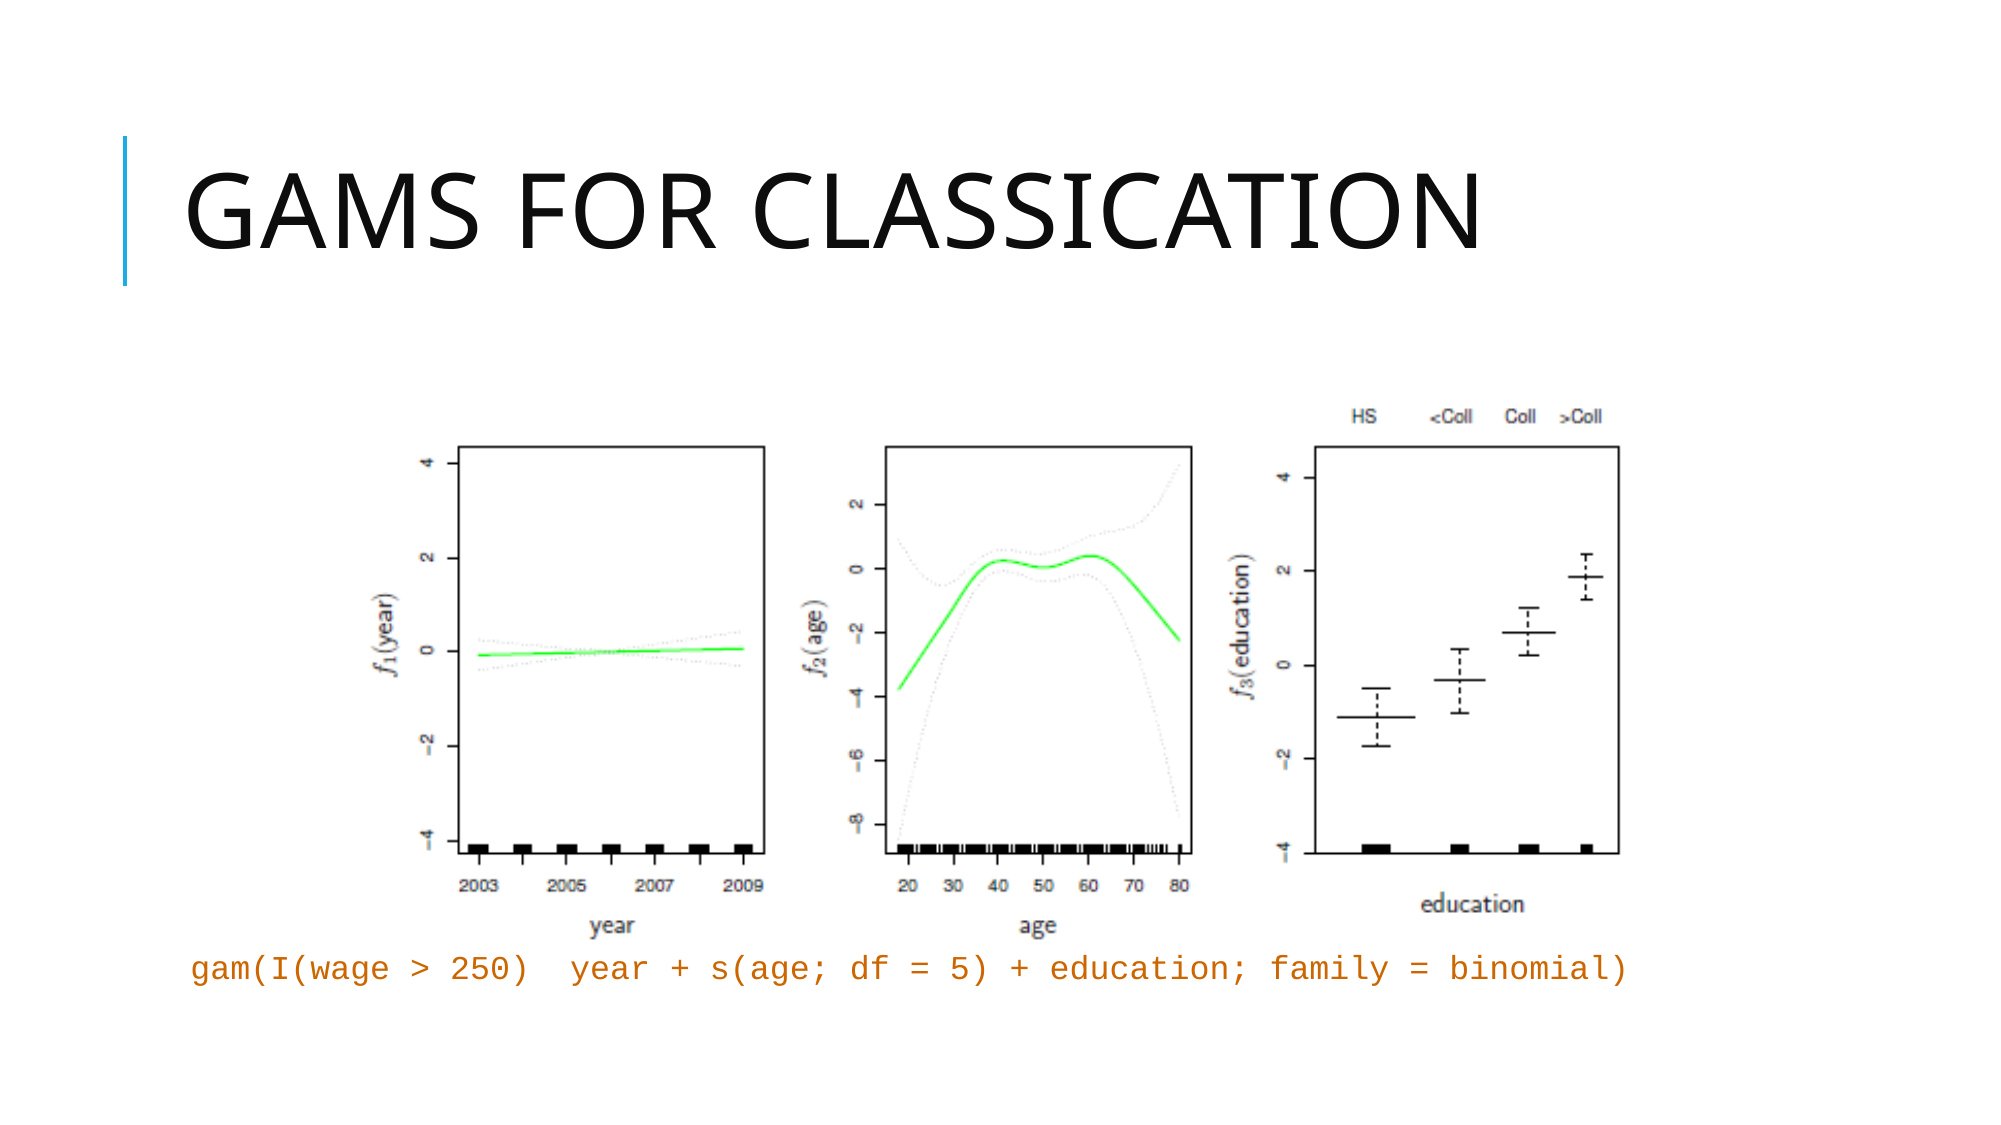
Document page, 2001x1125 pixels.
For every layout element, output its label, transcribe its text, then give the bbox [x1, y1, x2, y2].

picture [357, 401, 1643, 951]
title GAMs for classication [168, 96, 1763, 342]
